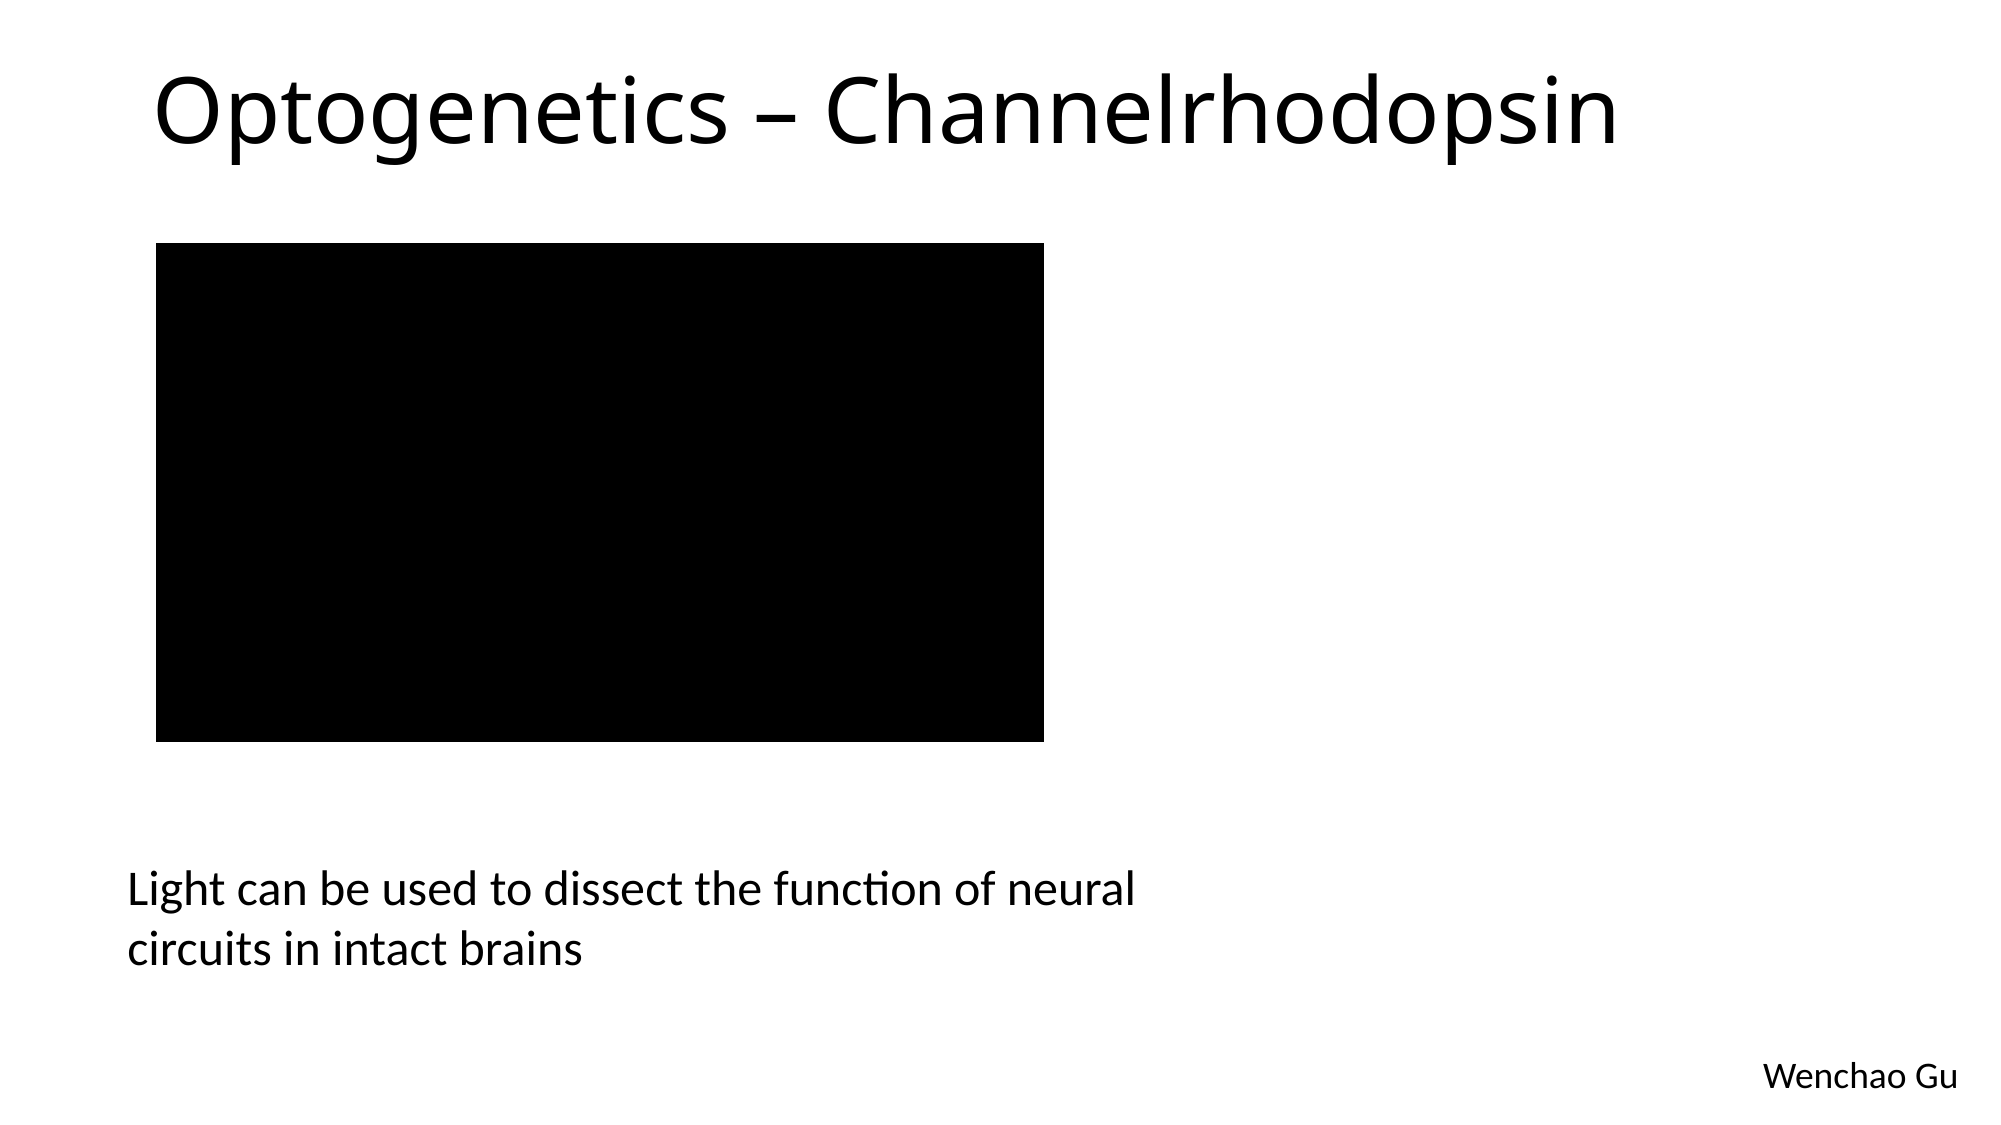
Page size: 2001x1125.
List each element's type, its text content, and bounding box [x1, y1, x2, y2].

text_box Wenchao Gu [1748, 1043, 1974, 1104]
text_box Light can be used to dissect the function of neural circuits in intact brains [112, 848, 1164, 984]
title Optogenetics – Channelrhodopsin [137, 5, 1863, 223]
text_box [156, 243, 1044, 743]
